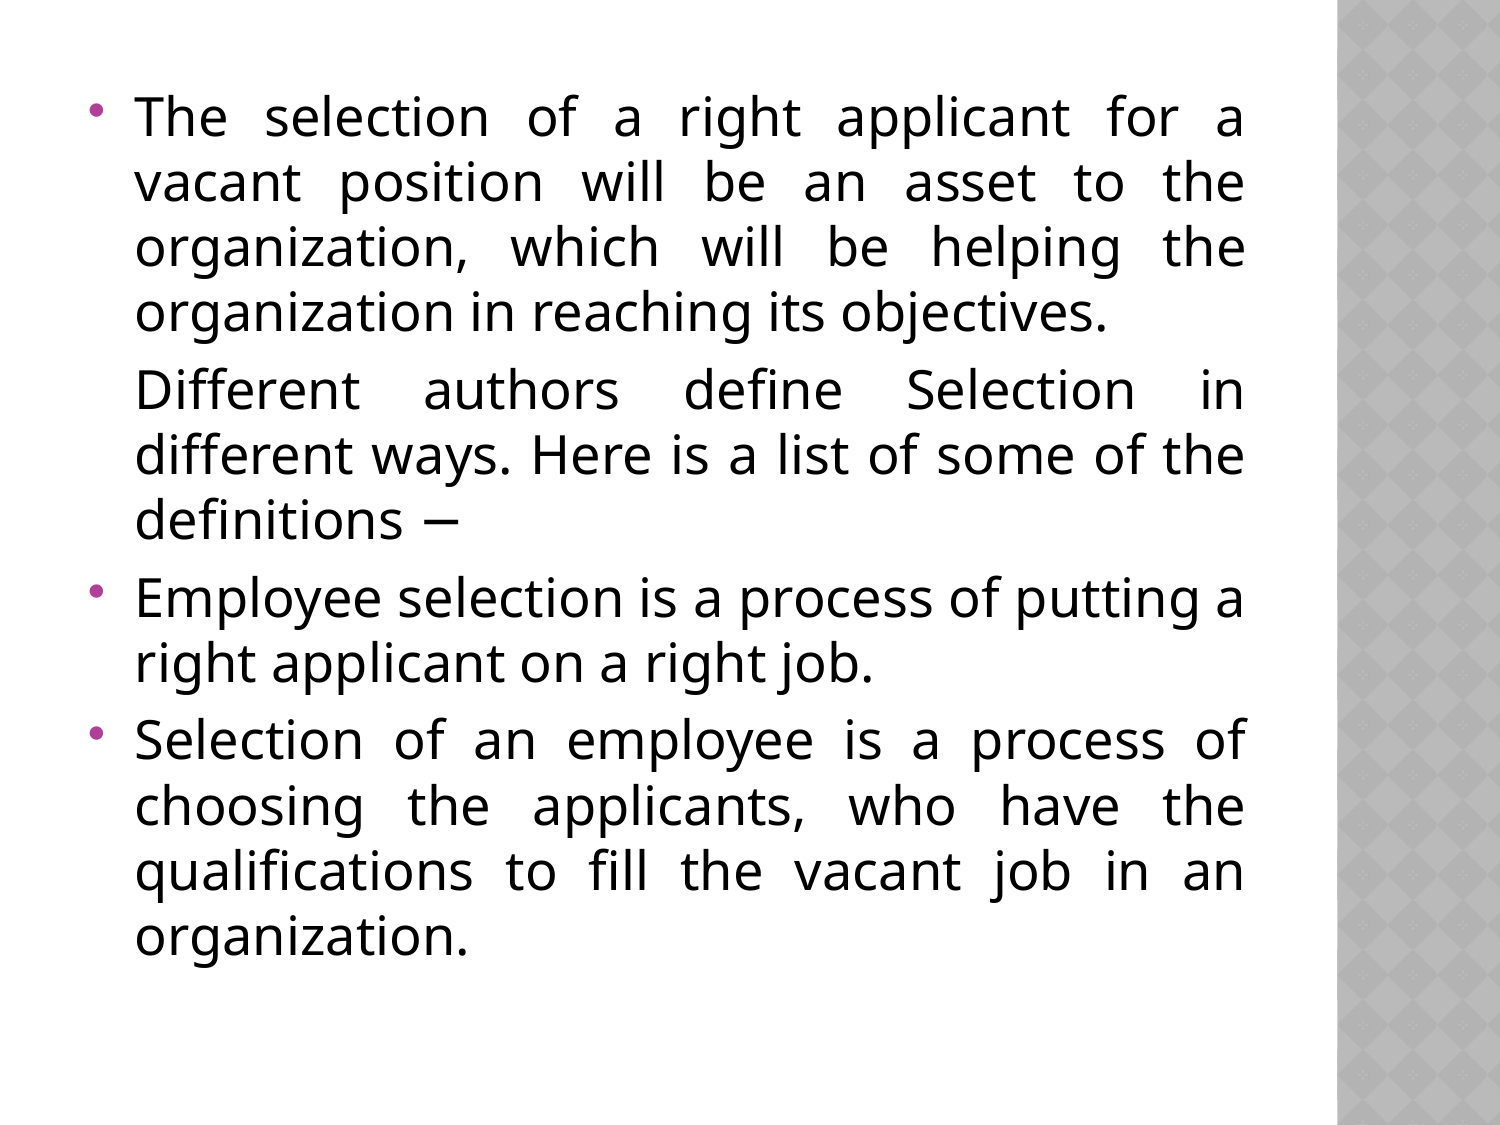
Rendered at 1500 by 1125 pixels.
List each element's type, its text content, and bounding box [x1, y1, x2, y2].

list The selection of a right applicant for a vacant position will be an asset to the organization, which will be helping the organization in reaching its objectives. Different authors define Selection in different ways. Here is a list of some of the definitions − Employee selection is a process of putting a right applicant on a right job. Selection of an employee is a process of choosing the applicants, who have the qualifications to fill the vacant job in an organization. [75, 75, 1263, 1059]
